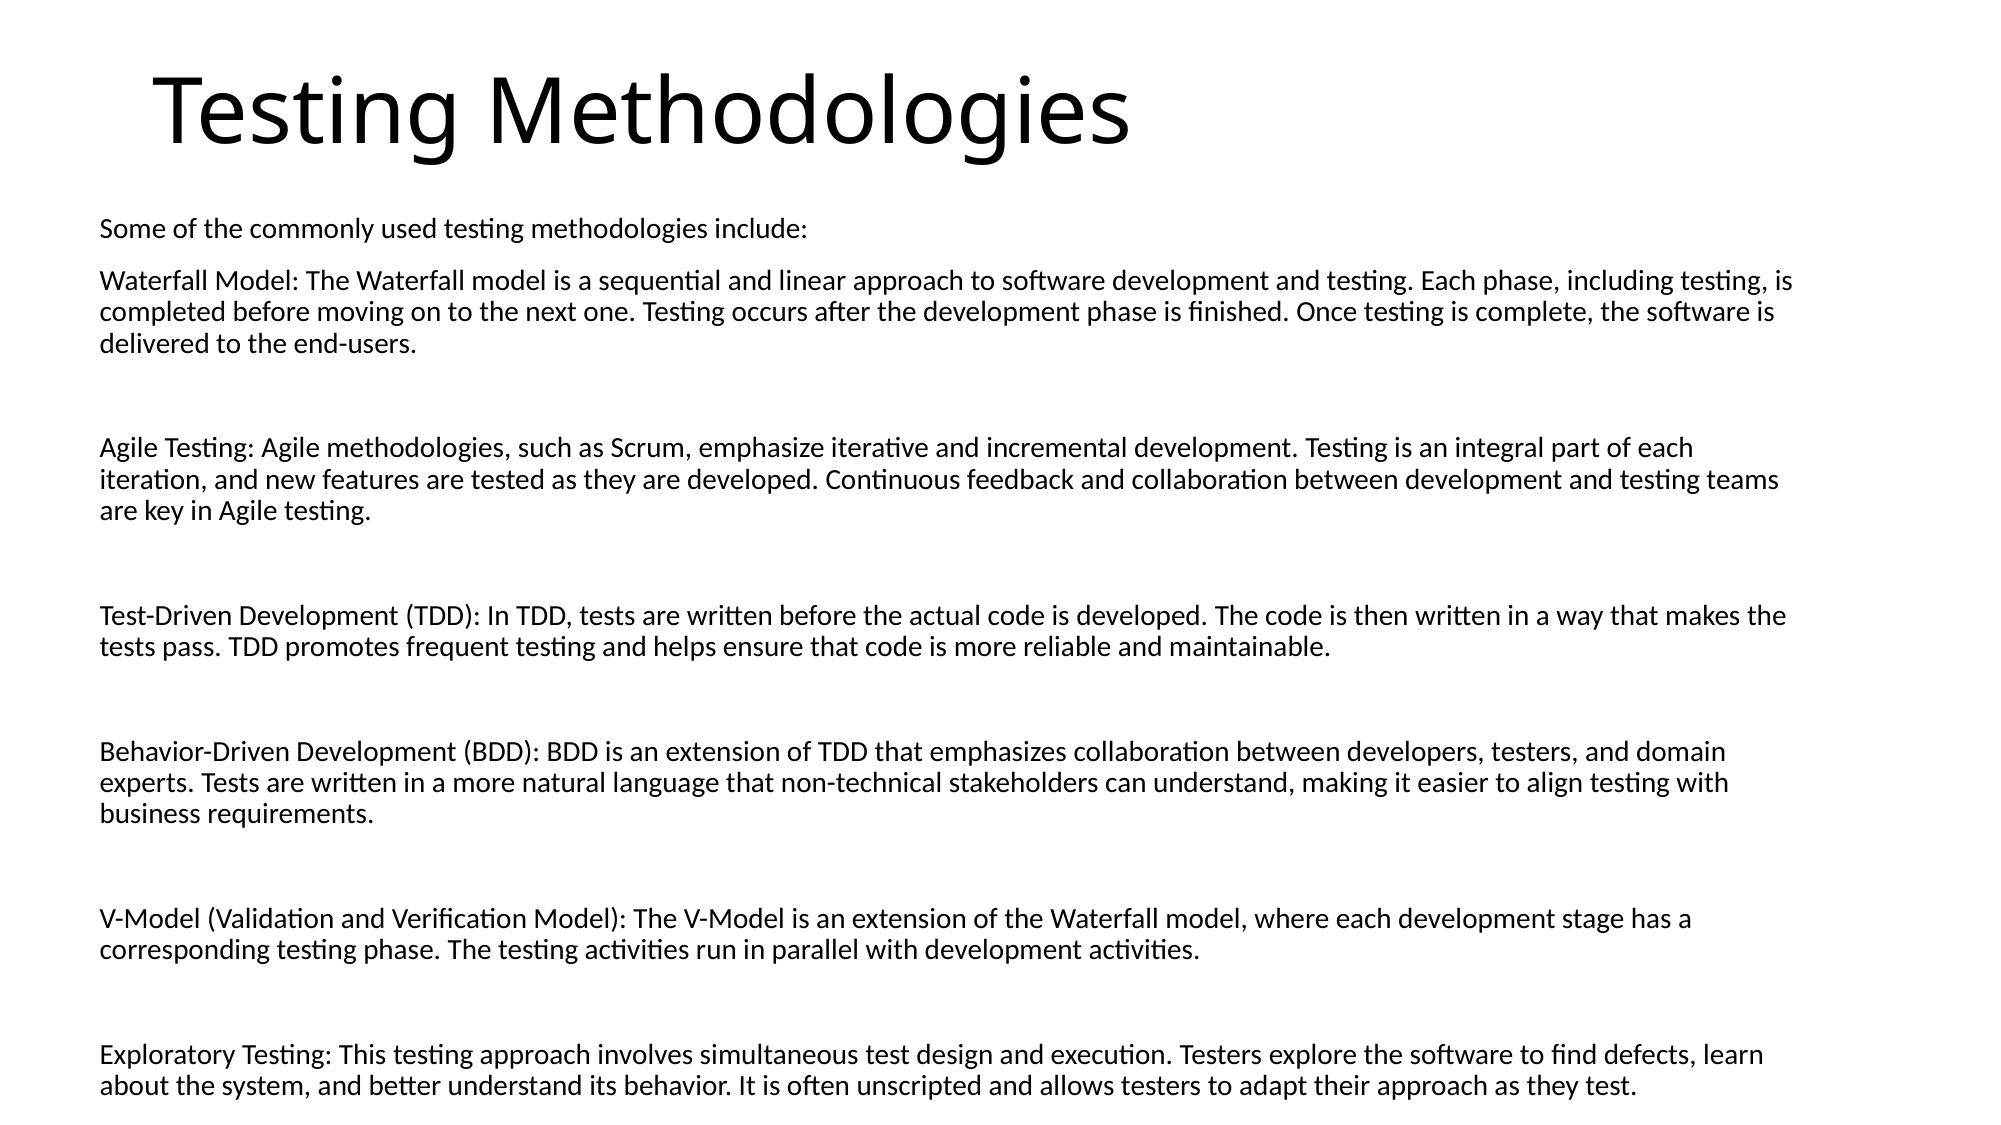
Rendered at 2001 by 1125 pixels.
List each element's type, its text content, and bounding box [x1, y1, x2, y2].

title Testing Methodologies [137, 59, 1863, 278]
list Some of the commonly used testing methodologies include: Waterfall Model: The Waterfall model is a sequential and linear approach to software development and testing. Each phase, including testing, is completed before moving on to the next one. Testing occurs after the development phase is finished. Once testing is complete, the software is delivered to the end-users. Agile Testing: Agile methodologies, such as Scrum, emphasize iterative and incremental development. Testing is an integral part of each iteration, and new features are tested as they are developed. Continuous feedback and collaboration between development and testing teams are key in Agile testing. Test-Driven Development (TDD): In TDD, tests are written before the actual code is developed. The code is then written in a way that makes the tests pass. TDD promotes frequent testing and helps ensure that code is more reliable and maintainable. Behavior-Driven Development (BDD): BDD is an extension of TDD that emphasizes collaboration between developers, testers, and domain experts. Tests are written in a more natural language that non-technical stakeholders can understand, making it easier to align testing with business requirements. V-Model (Validation and Verification Model): The V-Model is an extension of the Waterfall model, where each development stage has a corresponding testing phase. The testing activities run in parallel with development activities. Exploratory Testing: This testing approach involves simultaneous test design and execution. Testers explore the software to find defects, learn about the system, and better understand its behavior. It is often unscripted and allows testers to adapt their approach as they test. [84, 205, 1810, 920]
